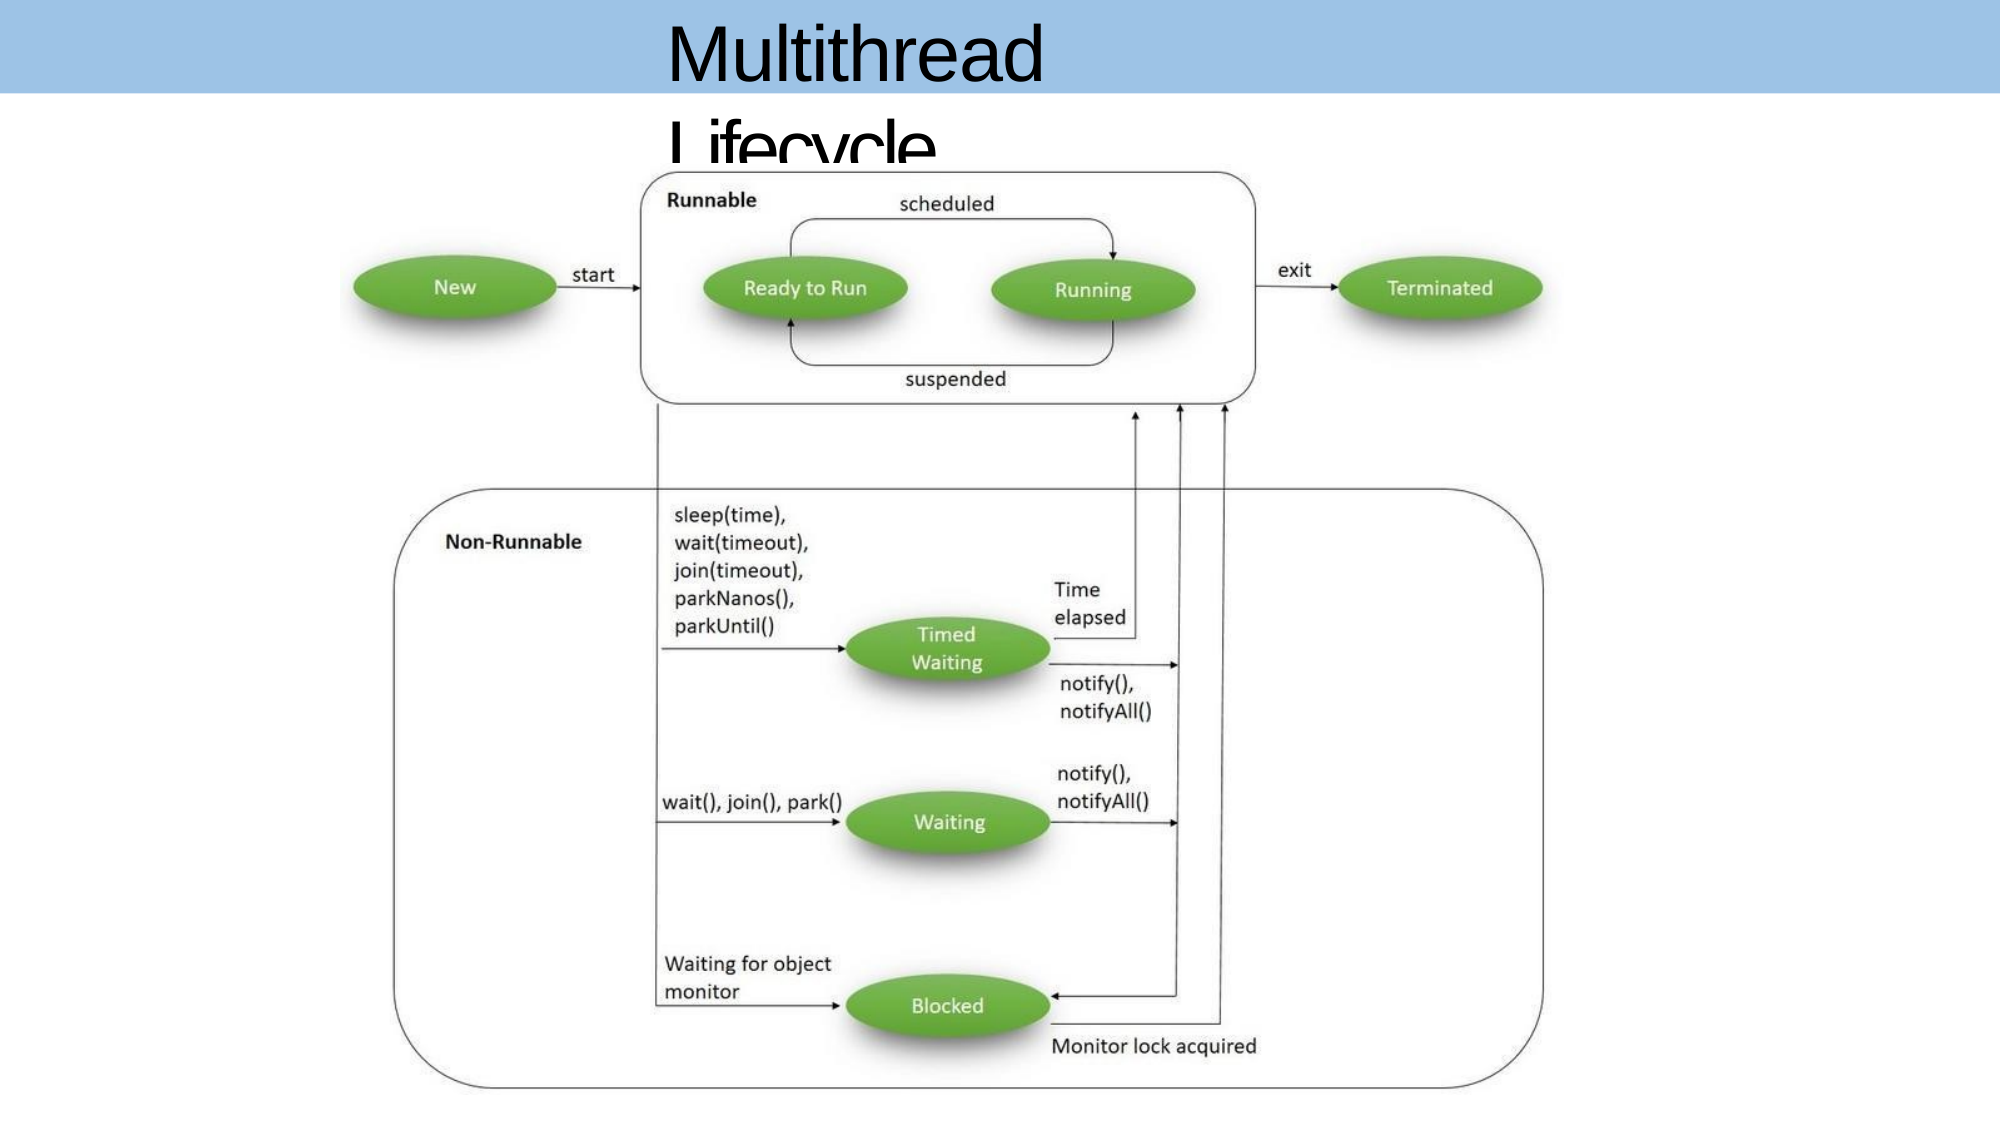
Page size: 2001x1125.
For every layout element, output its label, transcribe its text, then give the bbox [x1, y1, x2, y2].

title Multithread Lifecycle [664, 0, 1336, 163]
text_box [0, 0, 664, 94]
text_box [1336, 0, 2000, 94]
text_box [340, 163, 1564, 1095]
